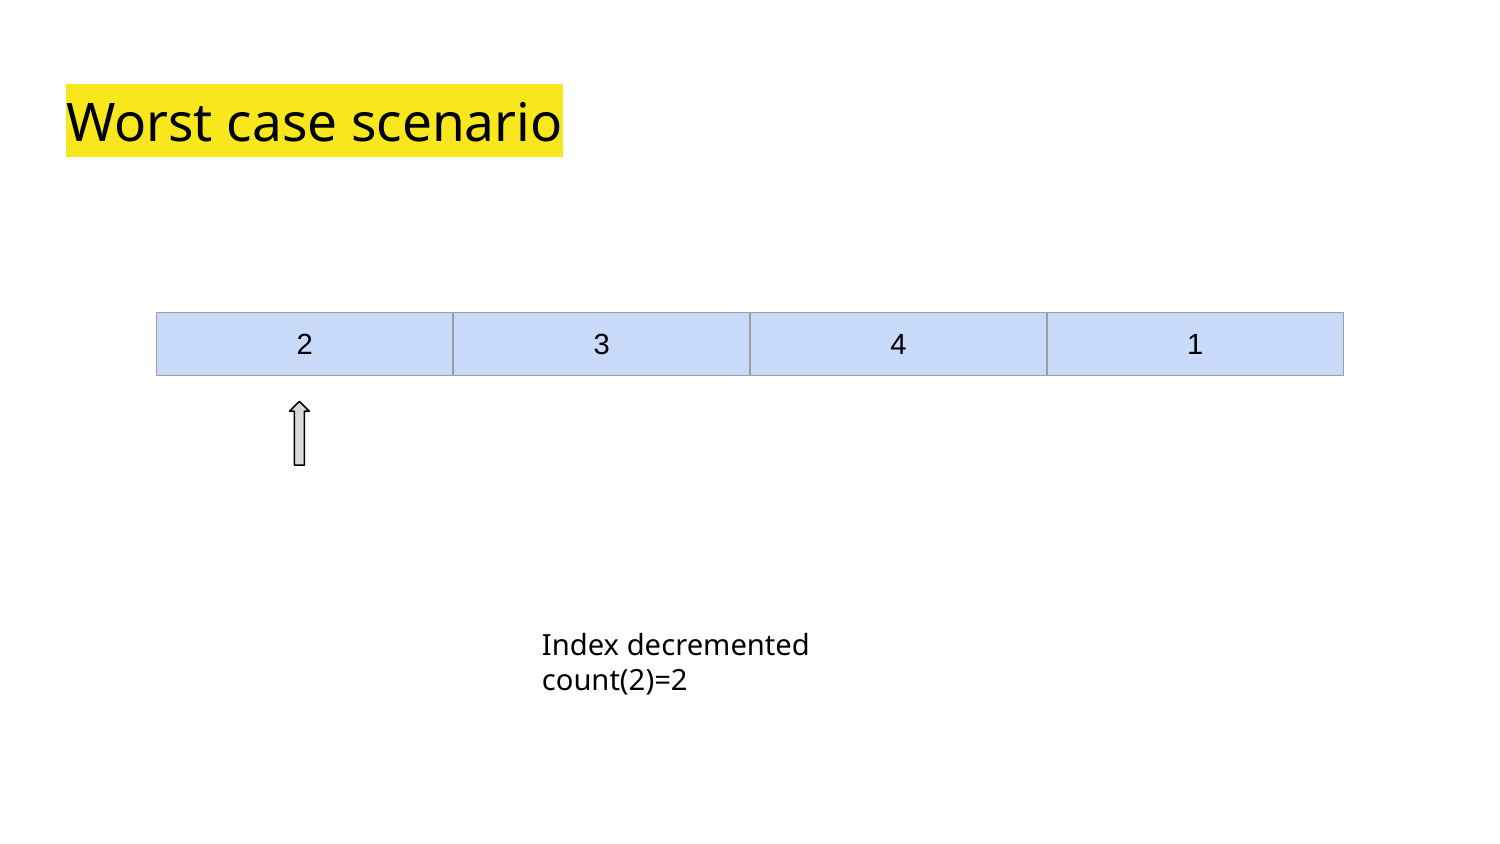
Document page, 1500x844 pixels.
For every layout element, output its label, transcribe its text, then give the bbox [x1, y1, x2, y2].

text_box [289, 401, 310, 466]
table_header 1 [1048, 313, 1343, 375]
text_box Index decremented count(2)=2 [526, 611, 1344, 746]
table_header 2 [157, 313, 452, 375]
title Worst case scenario [51, 72, 1449, 167]
table_header 3 [454, 313, 749, 375]
table_header 4 [751, 313, 1046, 375]
